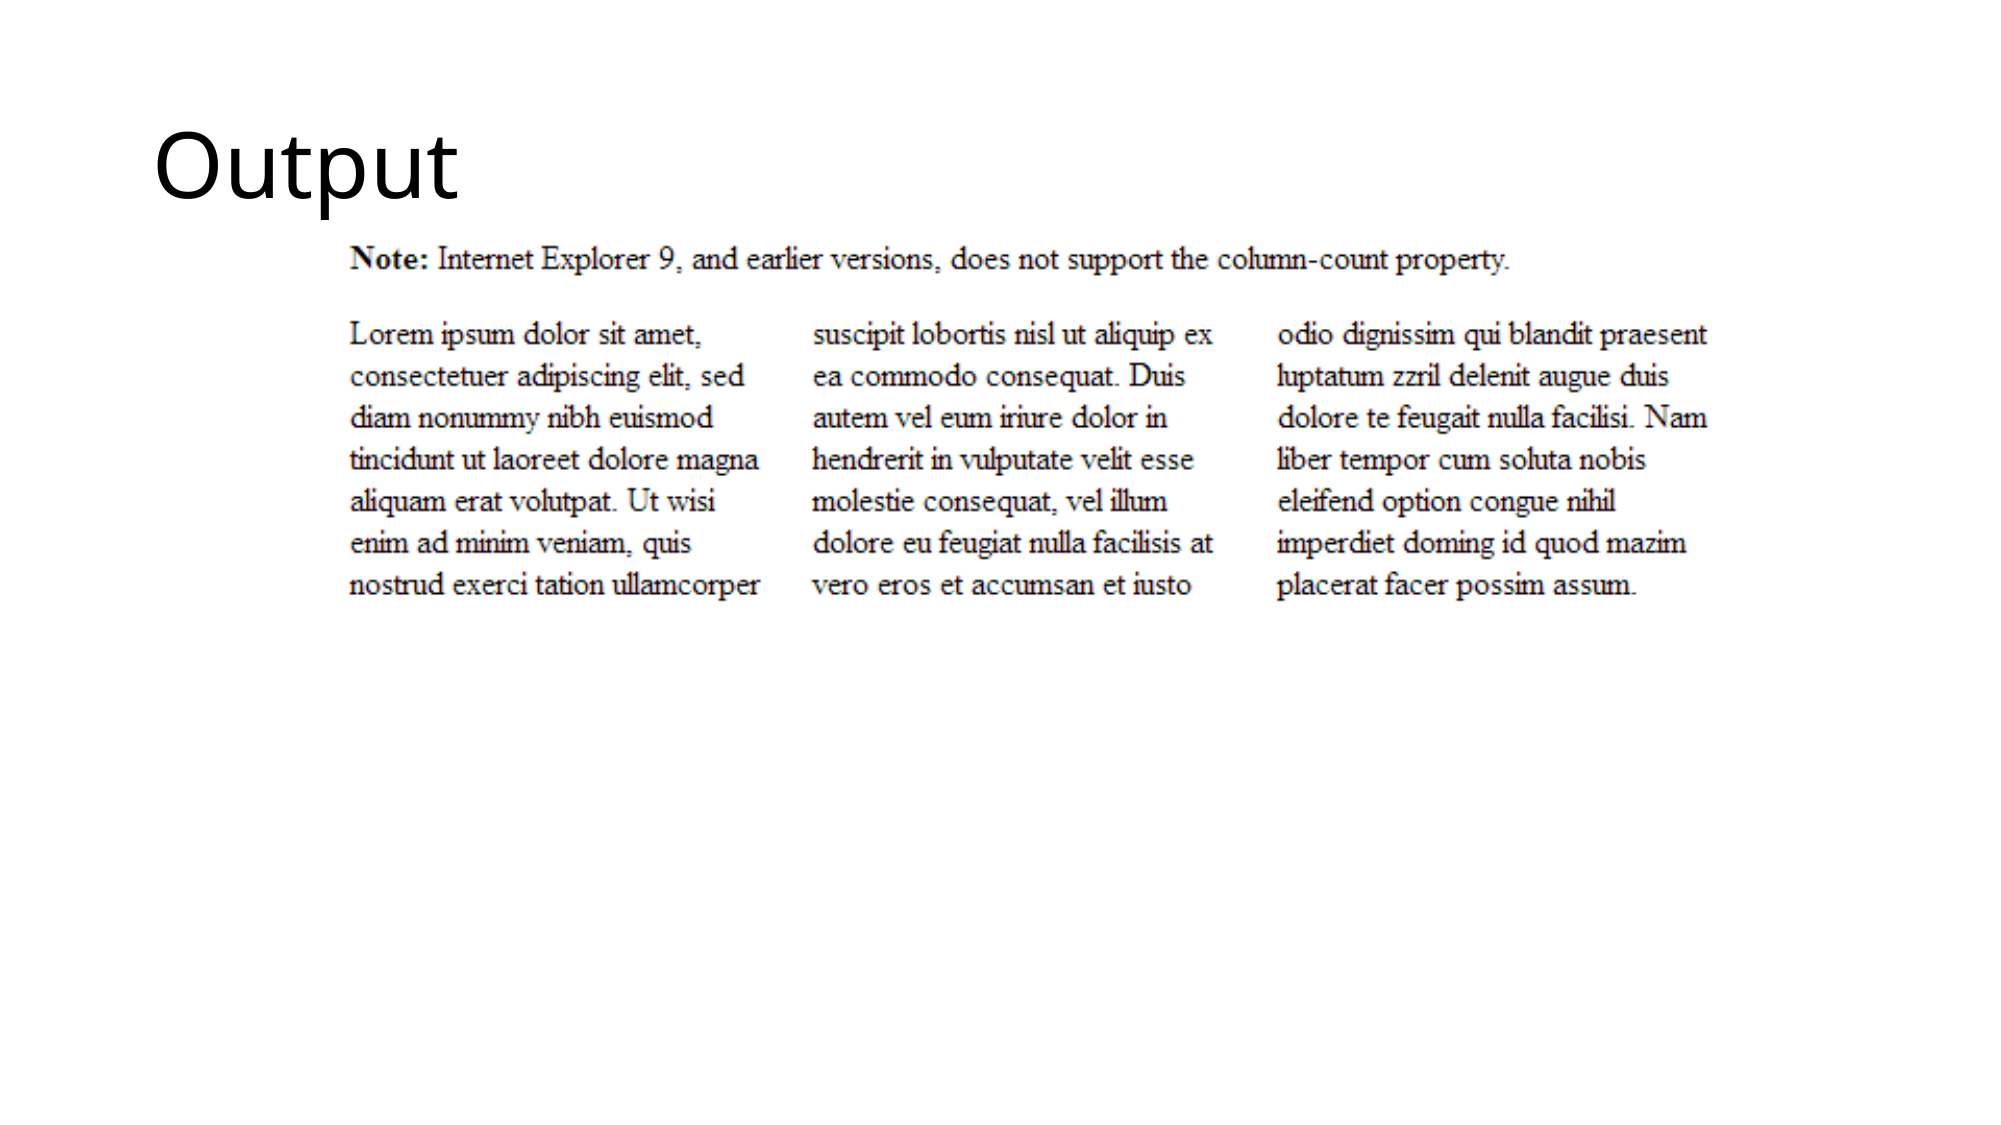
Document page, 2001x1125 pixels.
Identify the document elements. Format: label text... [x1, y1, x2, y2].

title Output [137, 59, 1863, 278]
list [340, 209, 1722, 1125]
